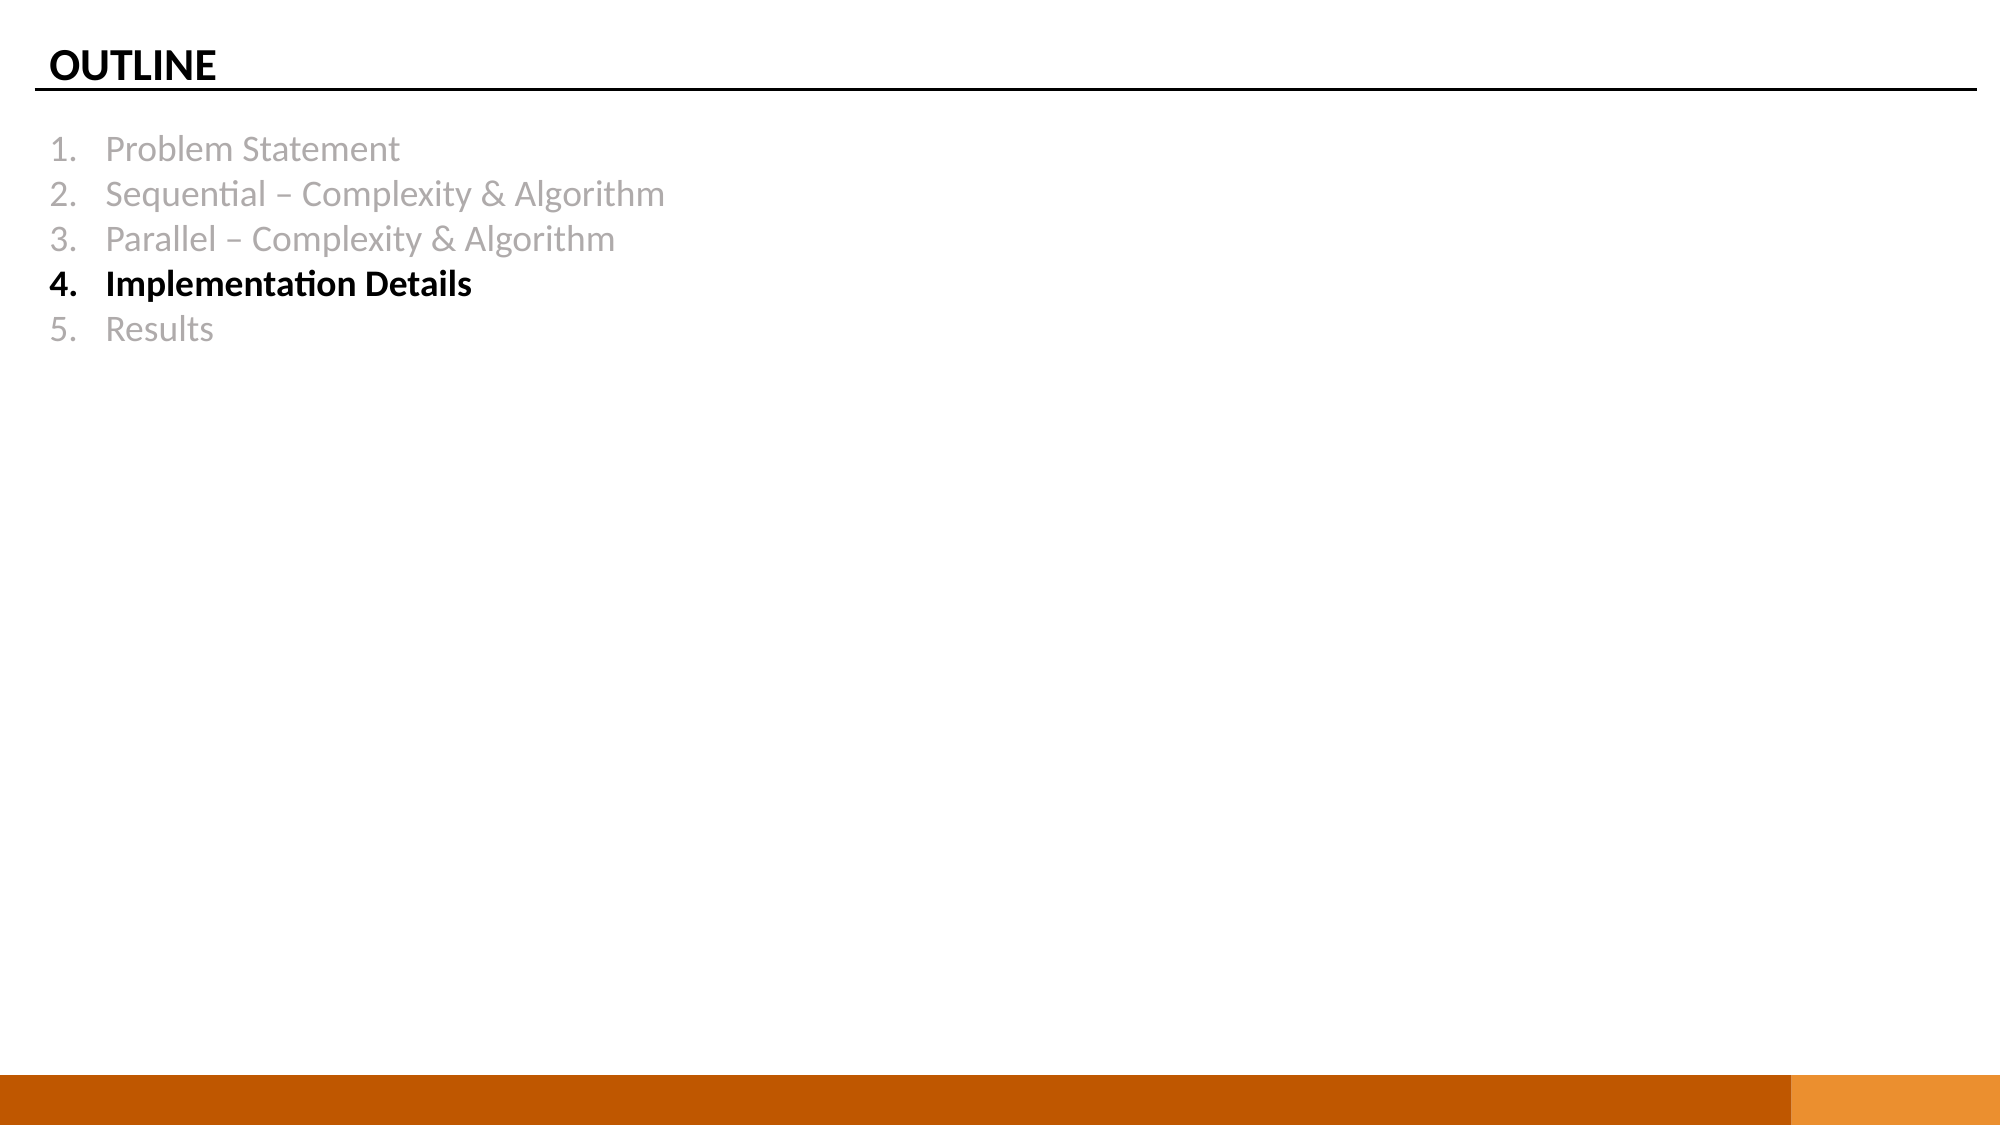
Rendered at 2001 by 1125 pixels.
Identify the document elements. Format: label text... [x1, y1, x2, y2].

text_box OUTLINE [34, 90, 1874, 98]
text_box [0, 1075, 1791, 1125]
text_box Problem Statement Sequential – Complexity & Algorithm Parallel – Complexity & Algorithm Implementation Details Results [34, 116, 1977, 357]
text_box OUTLINE [34, 0, 1874, 88]
text_box [1791, 1075, 2000, 1125]
